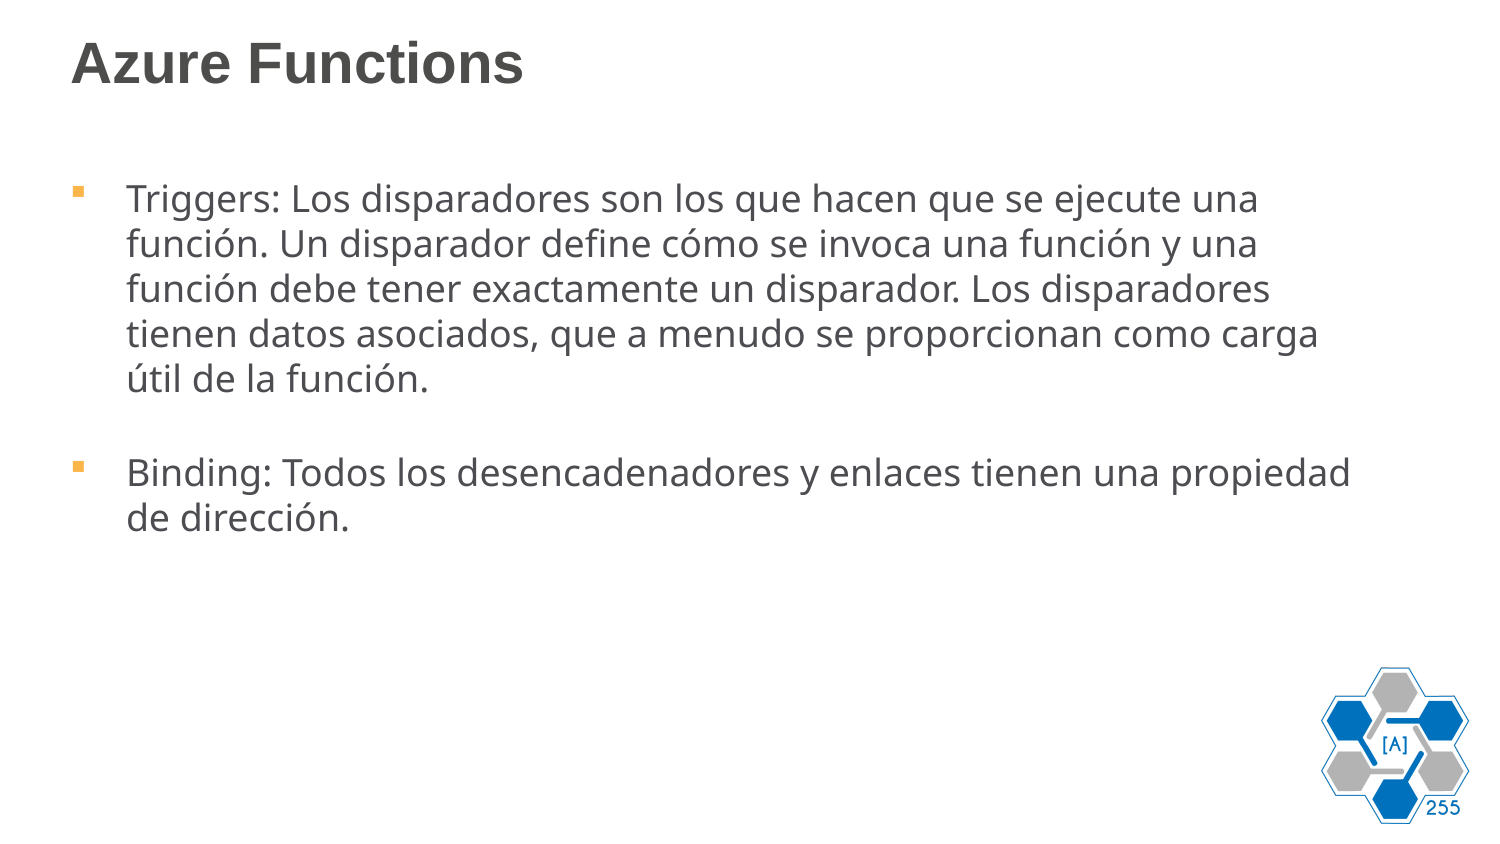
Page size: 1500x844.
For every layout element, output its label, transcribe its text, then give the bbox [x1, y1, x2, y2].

text_box Azure Functions [68, 22, 1138, 95]
picture [1299, 647, 1491, 844]
text_box Triggers: Los disparadores son los que hacen que se ejecute una función. Un disparador define cómo se invoca una función y una función debe tener exactamente un disparador. Los disparadores tienen datos asociados, que a menudo se proporcionan como carga útil de la función. Binding: Todos los desencadenadores y enlaces tienen una propiedad de dirección. [67, 172, 1388, 539]
